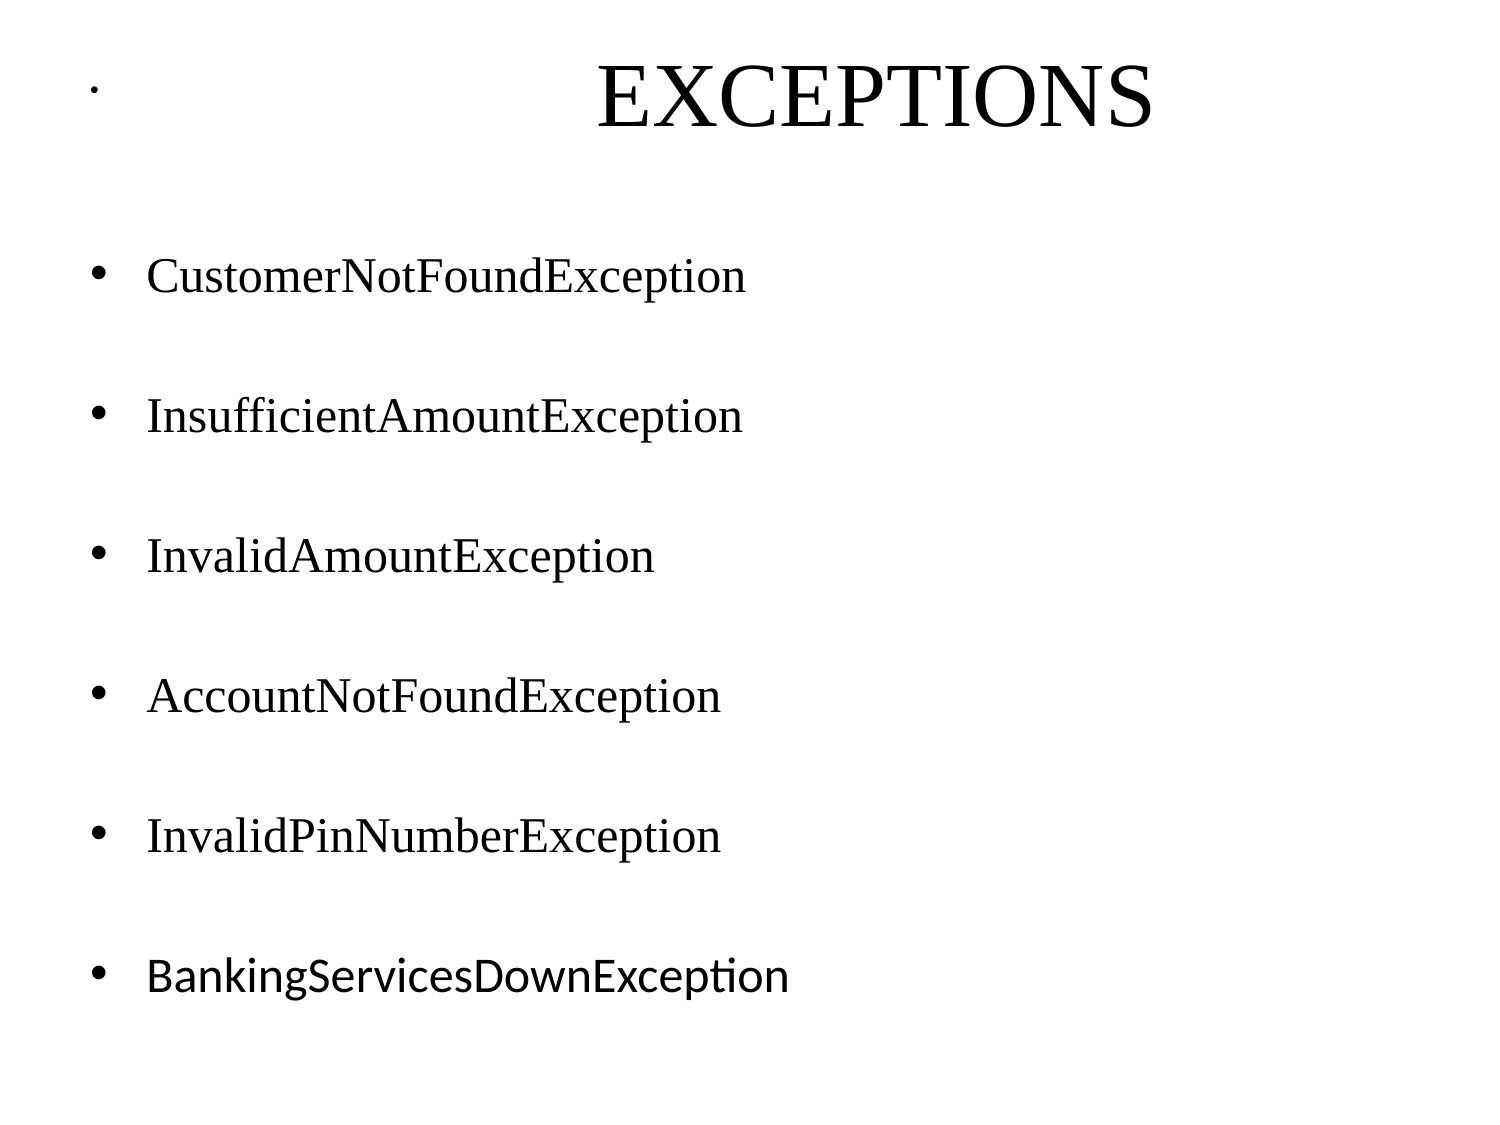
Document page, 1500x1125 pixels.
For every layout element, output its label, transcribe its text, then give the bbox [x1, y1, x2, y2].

list EXCEPTIONS CustomerNotFoundException InsufficientAmountException InvalidAmountException AccountNotFoundException InvalidPinNumberException BankingServicesDownException [75, 27, 1447, 1083]
